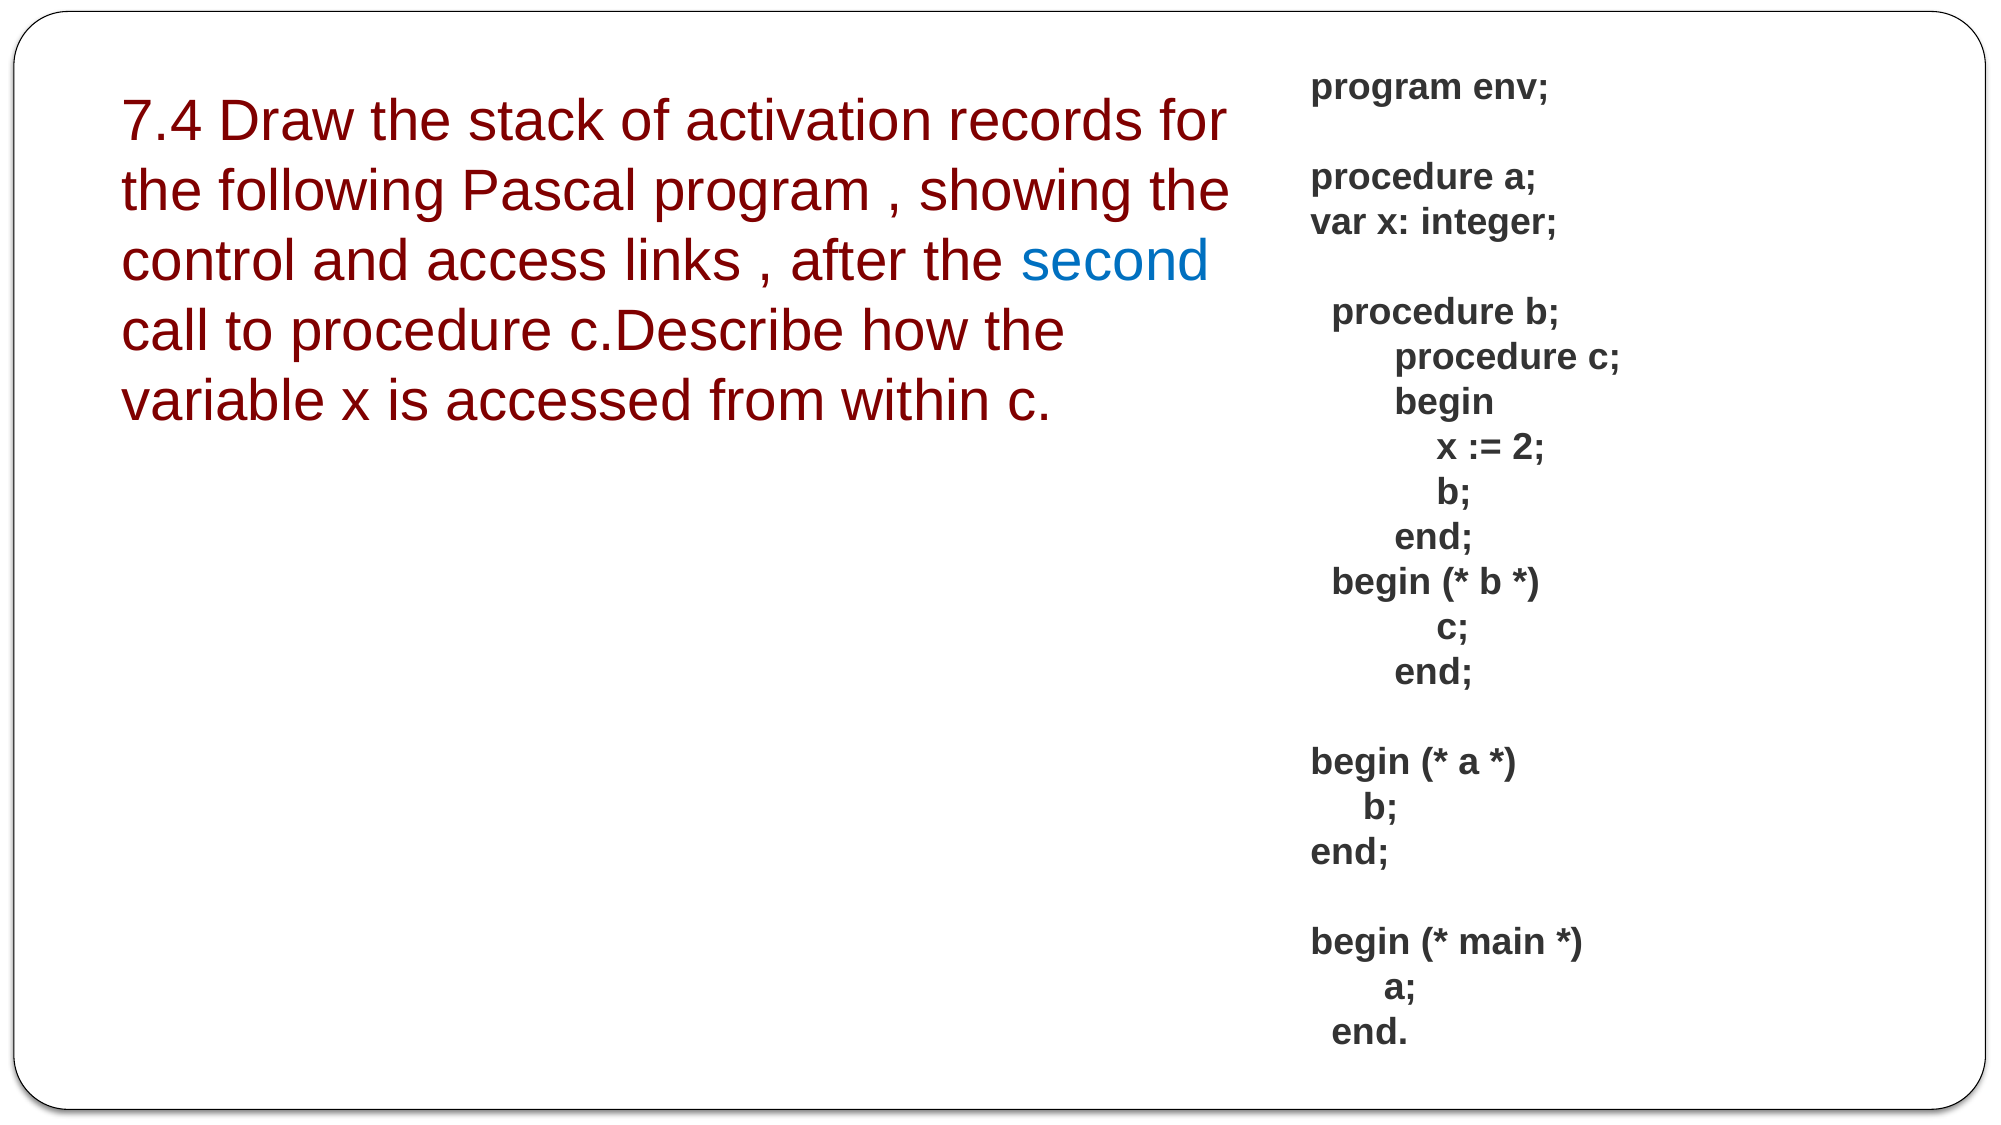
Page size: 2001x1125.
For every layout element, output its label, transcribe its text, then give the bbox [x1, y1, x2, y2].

text_box 7.4 Draw the stack of activation records for the following Pascal program , showing the control and access links , after the second call to procedure c.Describe how the variable x is accessed from within c. [106, 75, 1257, 440]
text_box program env; procedure a; var x: integer; procedure b; procedure c; begin x := 2; b; end; begin (* b *) c; end; begin (* a *) b; end; begin (* main *) a; end. [1295, 55, 2000, 1060]
